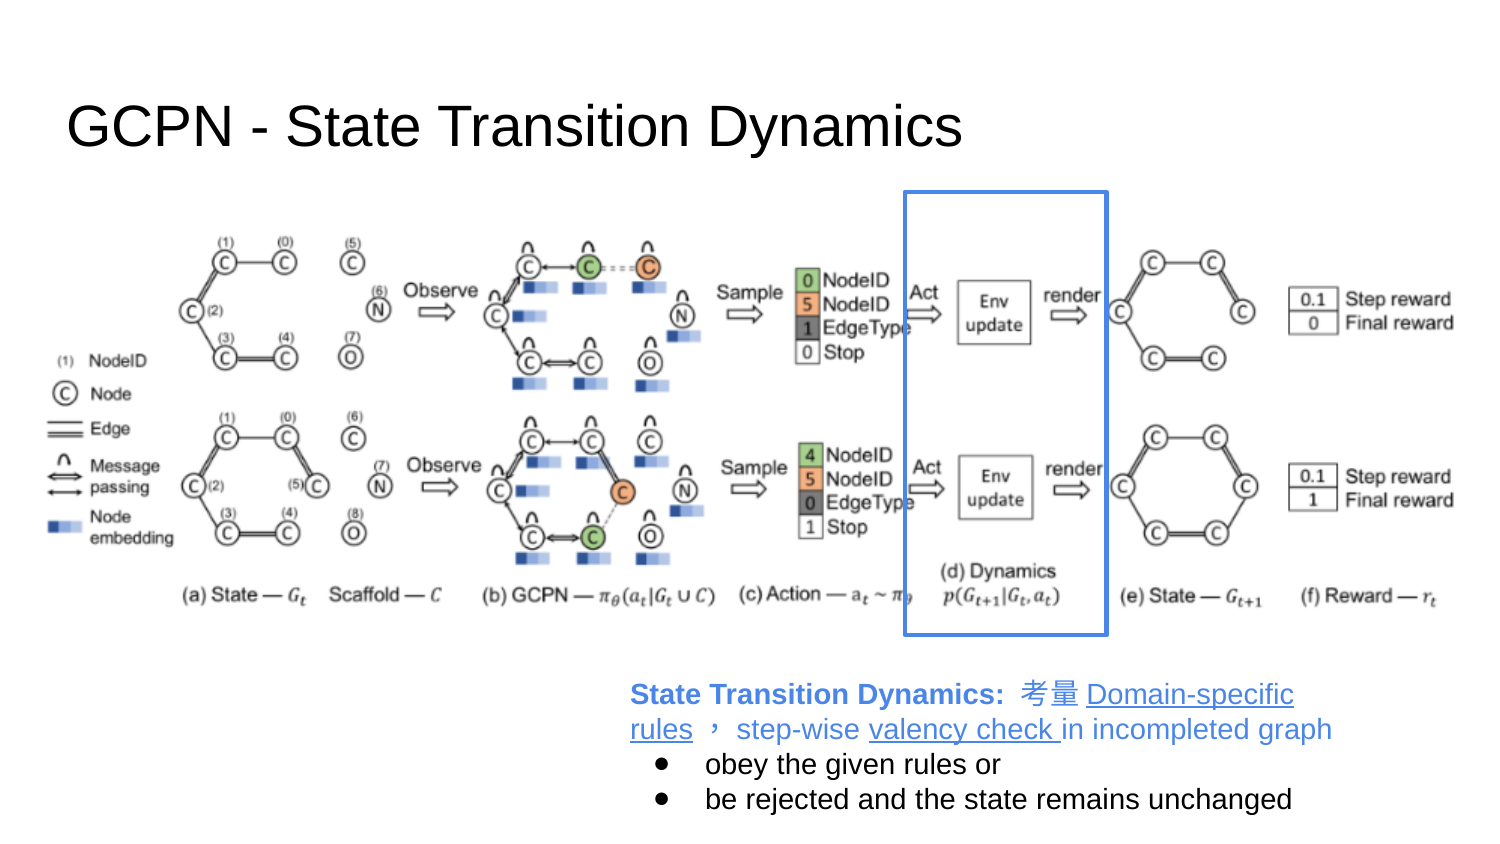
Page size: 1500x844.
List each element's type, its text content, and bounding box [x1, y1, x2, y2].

text_box State Transition Dynamics: 考量Domain-specific rules，step-wise valency check in incompleted graph obey the given rules or be rejected and the state remains unchanged [615, 660, 1449, 793]
picture [24, 191, 1476, 636]
title GCPN - State Transition Dynamics [51, 72, 1449, 167]
